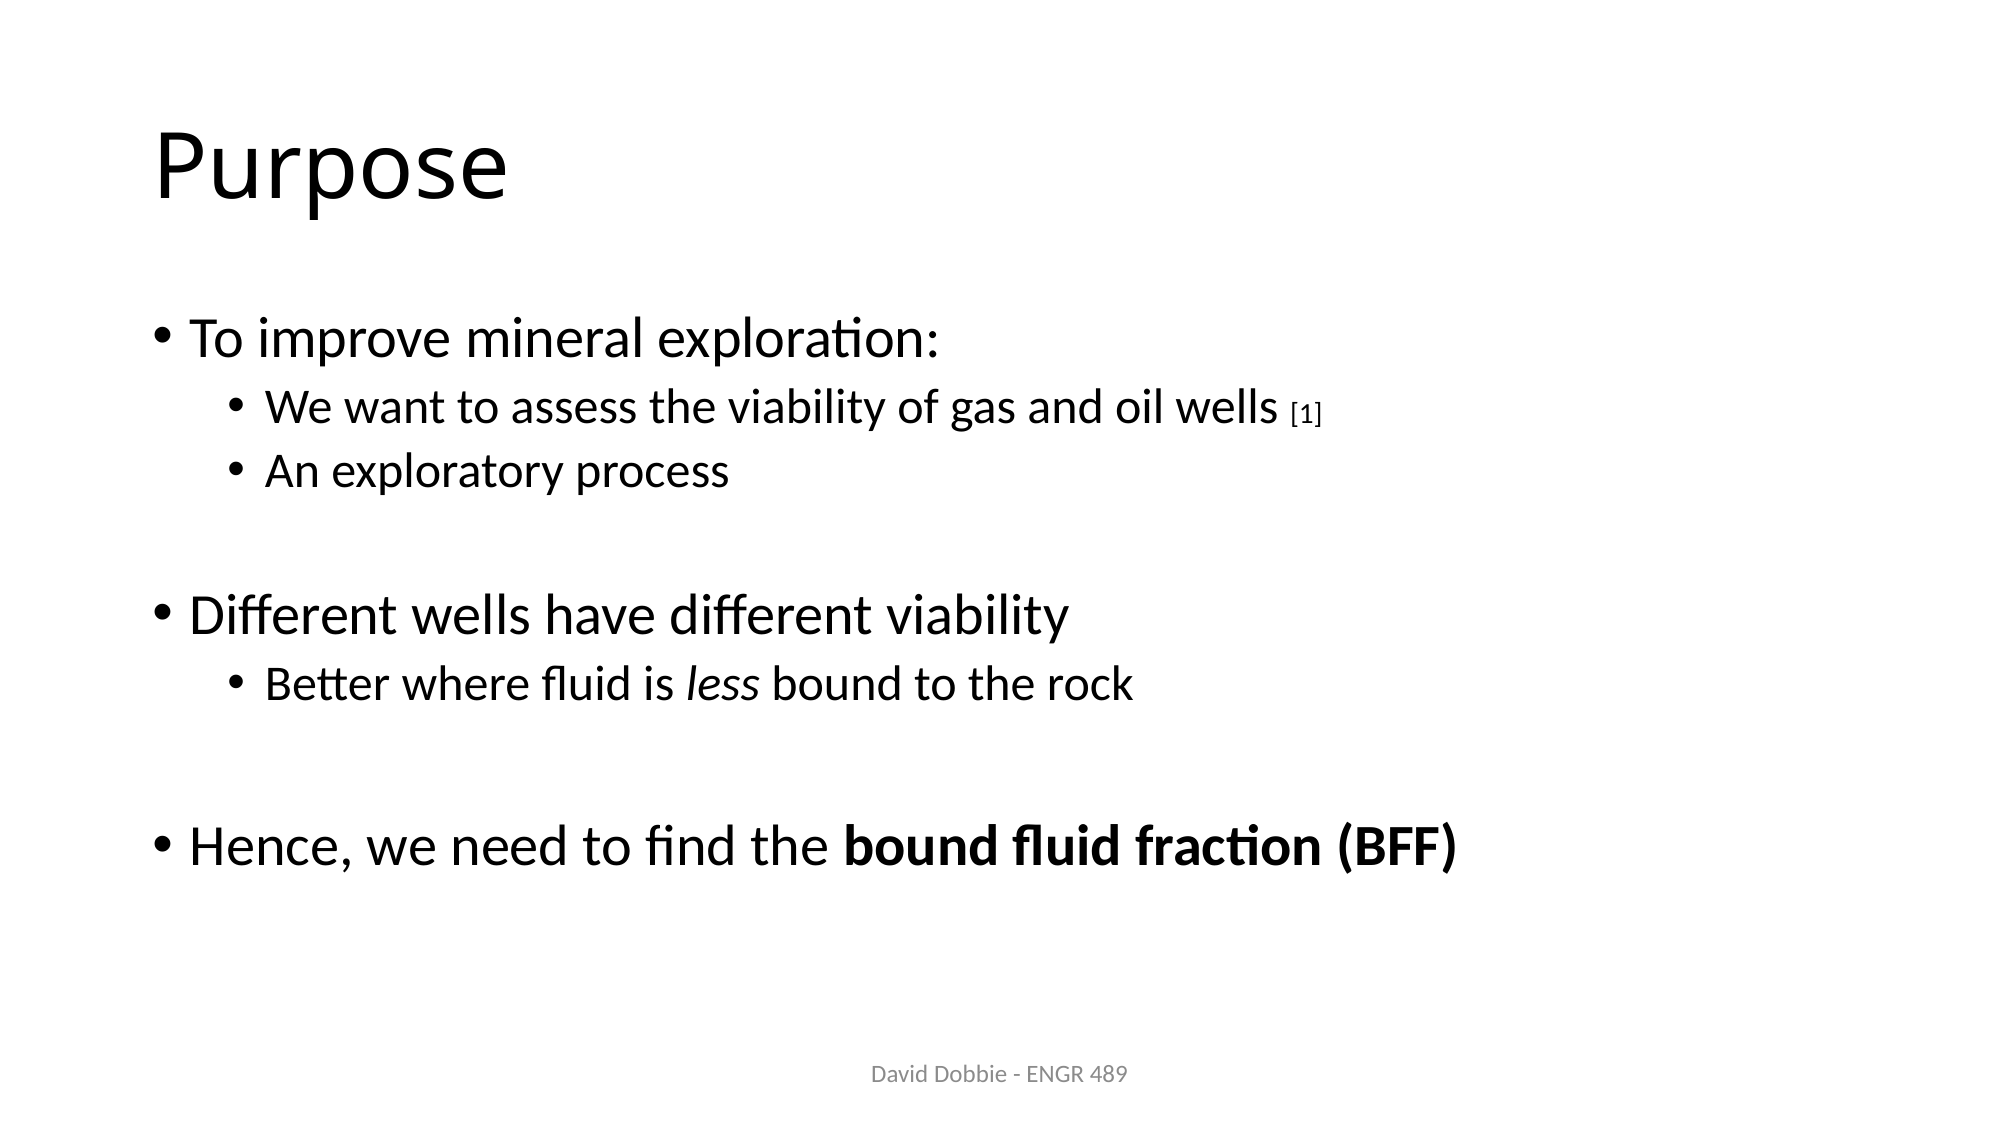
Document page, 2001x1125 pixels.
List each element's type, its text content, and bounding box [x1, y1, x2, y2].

title Purpose [137, 59, 1863, 278]
footer David Dobbie - ENGR 489 [662, 1042, 1338, 1103]
list To improve mineral exploration: We want to assess the viability of gas and oil wells [1] An exploratory process Different wells have different viability Better where fluid is less bound to the rock Hence, we need to find the bound fluid fraction (BFF) [137, 299, 1863, 1014]
